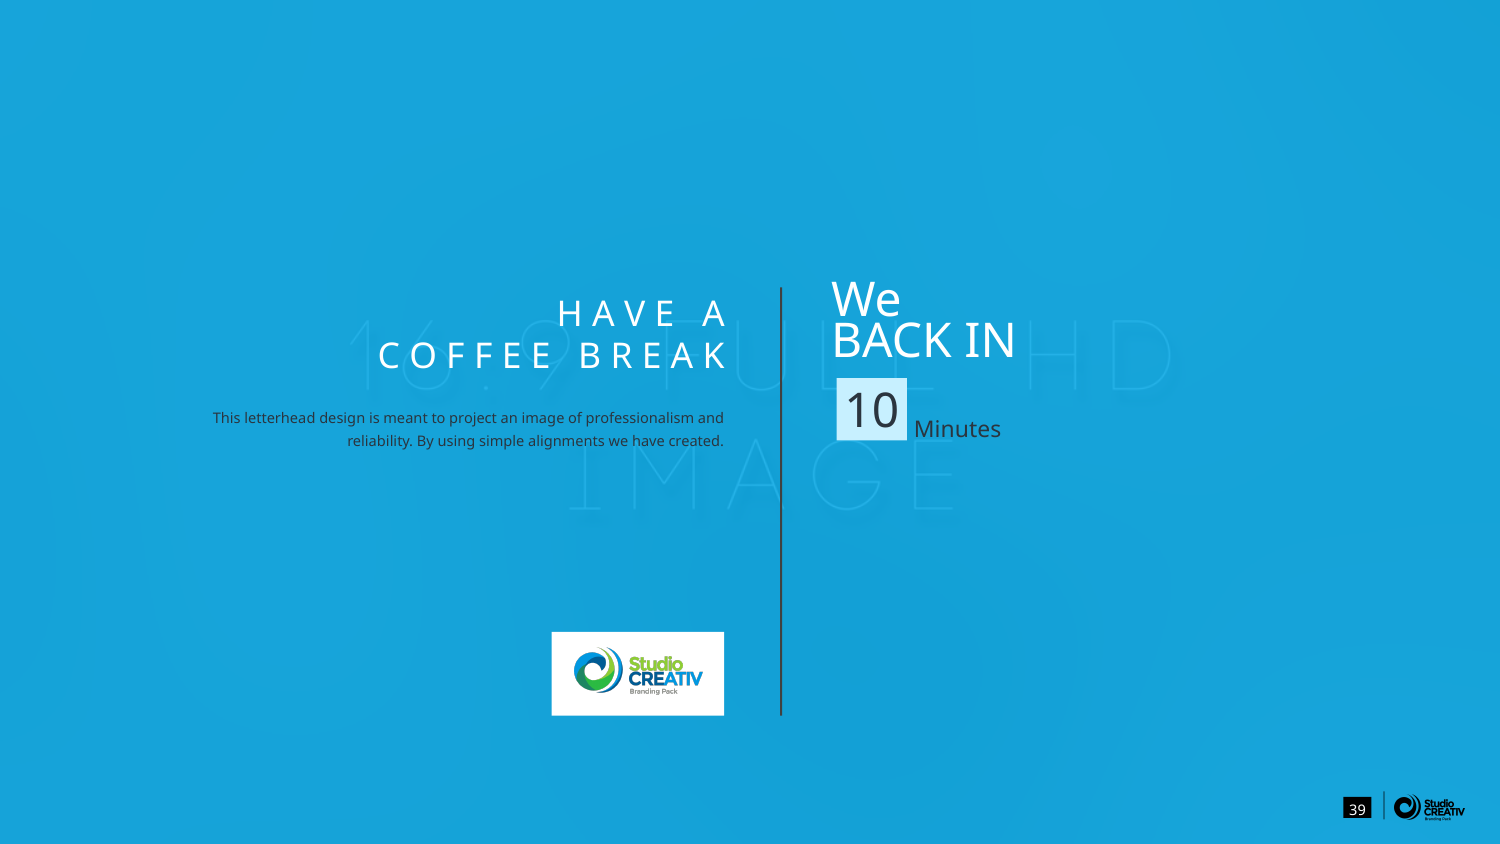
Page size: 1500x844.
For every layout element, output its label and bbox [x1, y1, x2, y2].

text_box [1339, 791, 1465, 821]
text_box [836, 376, 908, 441]
picture [0, 0, 1500, 844]
